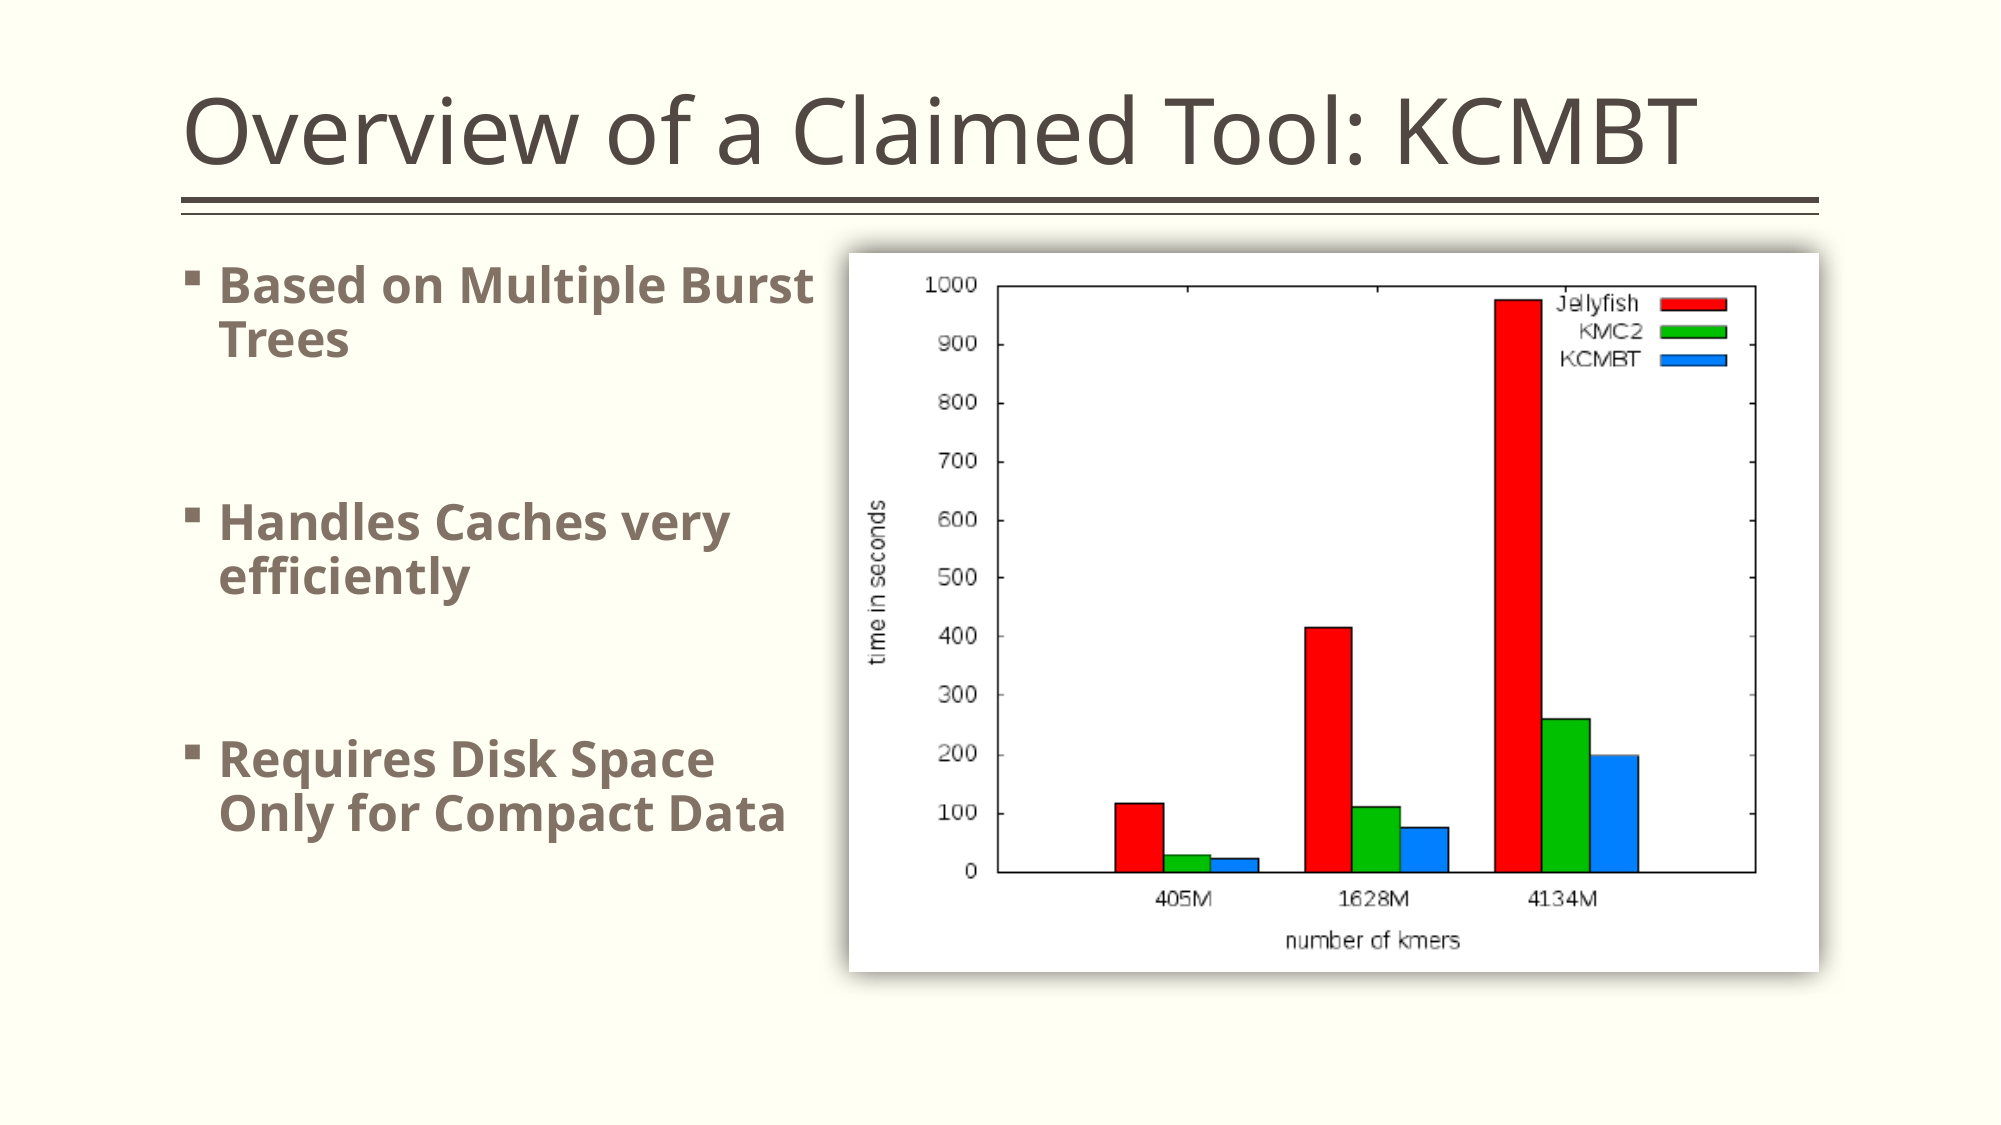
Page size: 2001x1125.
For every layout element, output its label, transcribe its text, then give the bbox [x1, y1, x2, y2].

list Based on Multiple Burst Trees Handles Caches very efficiently Requires Disk Space Only for Compact Data [181, 253, 831, 1004]
title Overview of a Claimed Tool: KCMBT [181, 12, 1910, 193]
picture [849, 253, 1819, 972]
